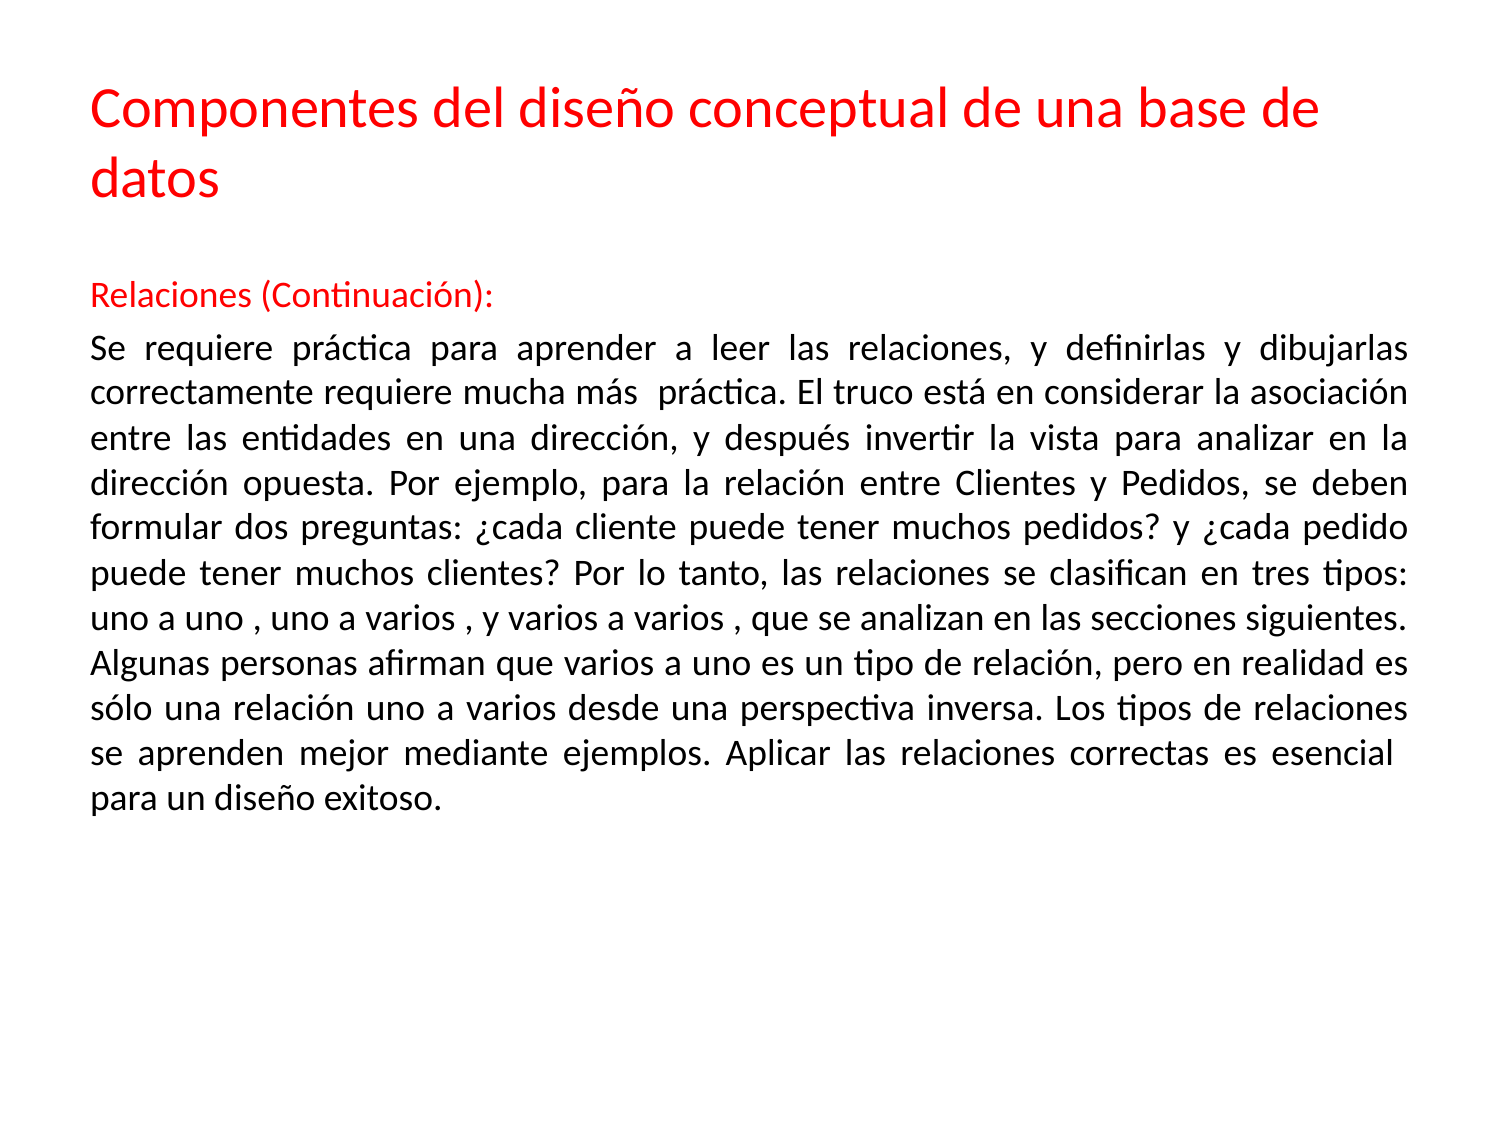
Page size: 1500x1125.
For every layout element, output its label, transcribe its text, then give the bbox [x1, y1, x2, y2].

title Componentes del diseño conceptual de una base de datos [75, 45, 1425, 233]
list Relaciones (Continuación): Se requiere práctica para aprender a leer las relaciones, y definirlas y dibujarlas correctamente requiere mucha más práctica. El truco está en considerar la asociación entre las entidades en una dirección, y después invertir la vista para analizar en la dirección opuesta. Por ejemplo, para la relación entre Clientes y Pedidos, se deben formular dos preguntas: ¿cada cliente puede tener muchos pedidos? y ¿cada pedido puede tener muchos clientes? Por lo tanto, las relaciones se clasifican en tres tipos: uno a uno , uno a varios , y varios a varios , que se analizan en las secciones siguientes. Algunas personas afirman que varios a uno es un tipo de relación, pero en realidad es sólo una relación uno a varios desde una perspectiva inversa. Los tipos de relaciones se aprenden mejor mediante ejemplos. Aplicar las relaciones correctas es esencial para un diseño exitoso. [75, 262, 1425, 874]
